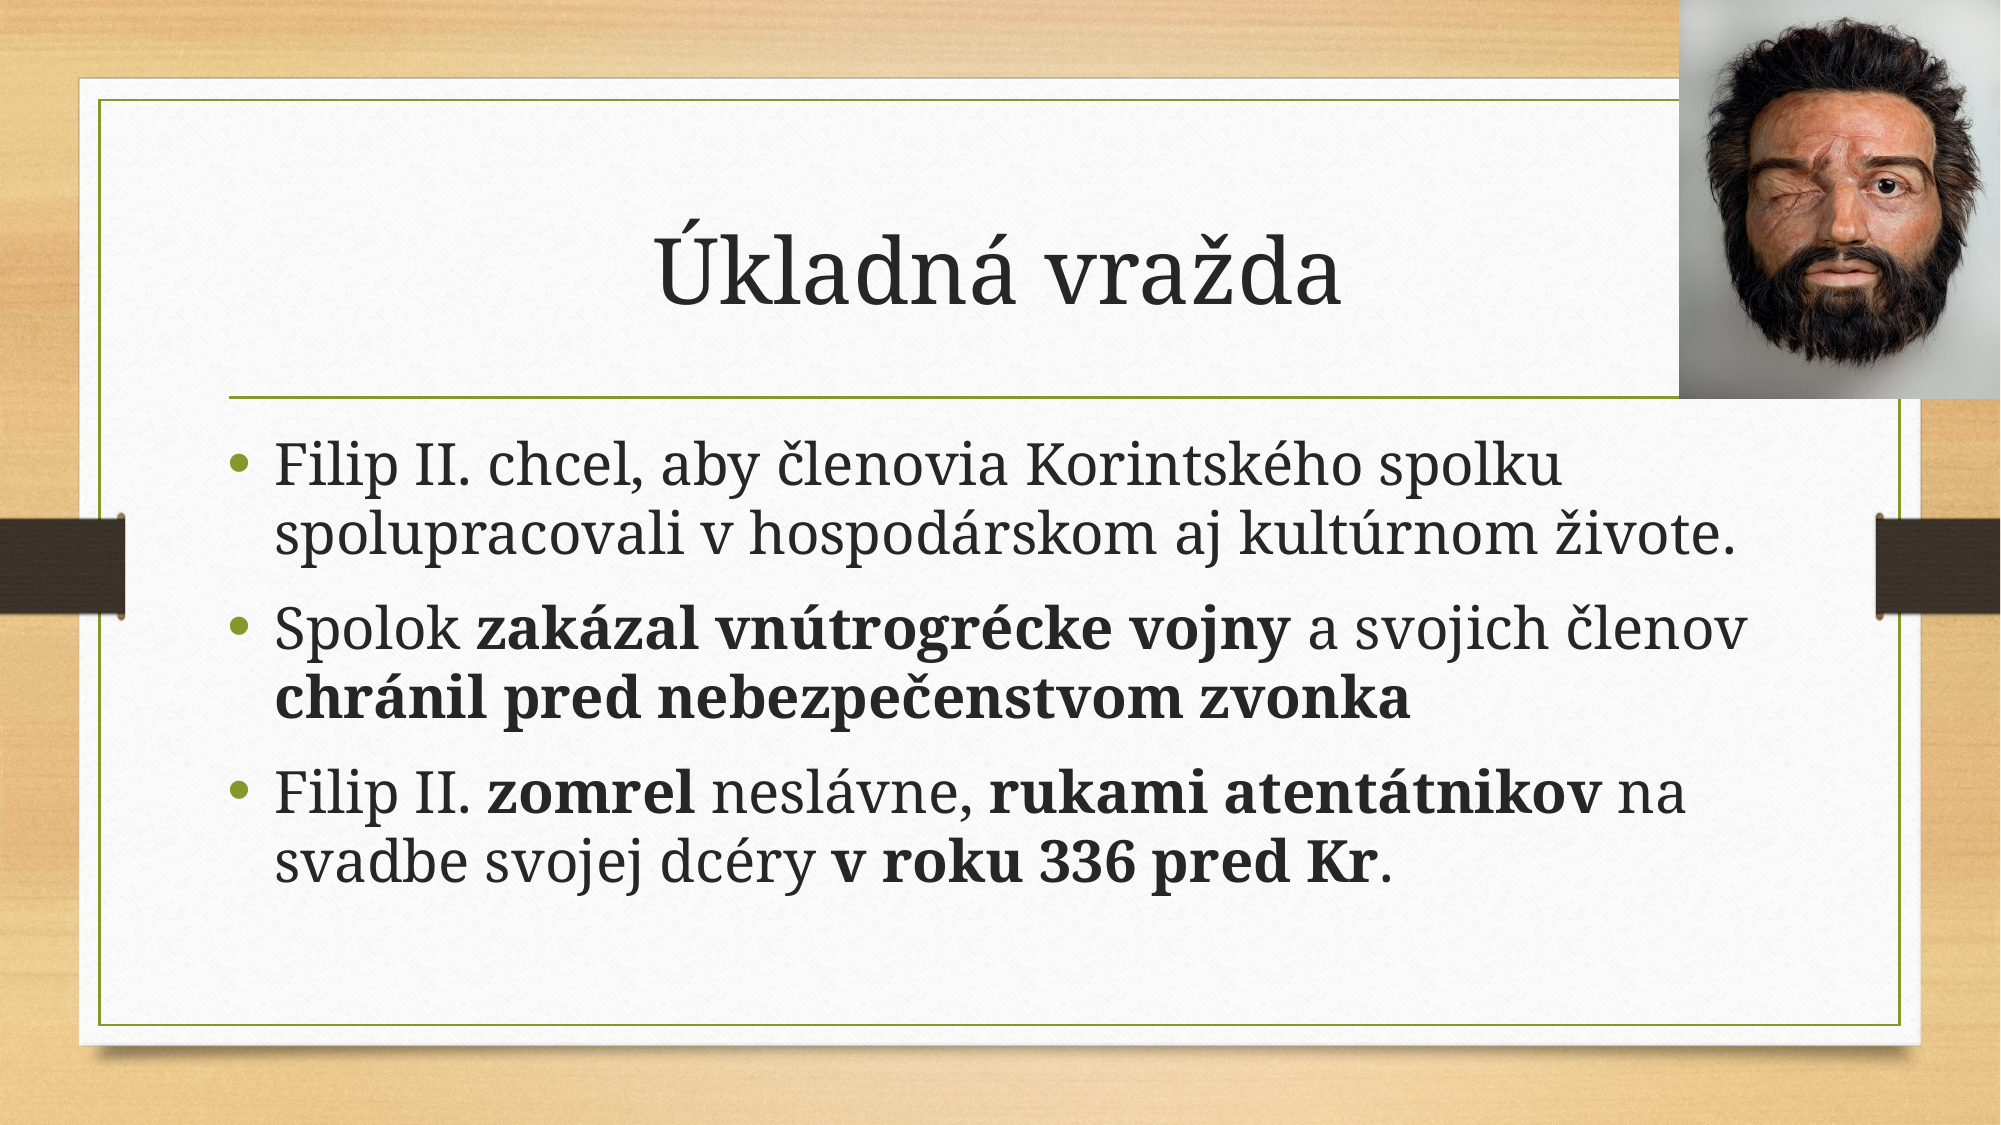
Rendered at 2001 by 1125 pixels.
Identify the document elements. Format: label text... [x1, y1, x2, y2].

picture [0, 0, 2001, 1125]
title Úkladná vražda [212, 161, 1679, 375]
list Filip II. chcel, aby členovia Korintského spolku spolupracovali v hospodárskom aj kultúrnom živote. Spolok zakázal vnútrogrécke vojny a svojich členov chránil pred nebezpečenstvom zvonka Filip II. zomrel neslávne, rukami atentátnikov na svadbe svojej dcéry v roku 336 pred Kr. [212, 419, 1788, 964]
